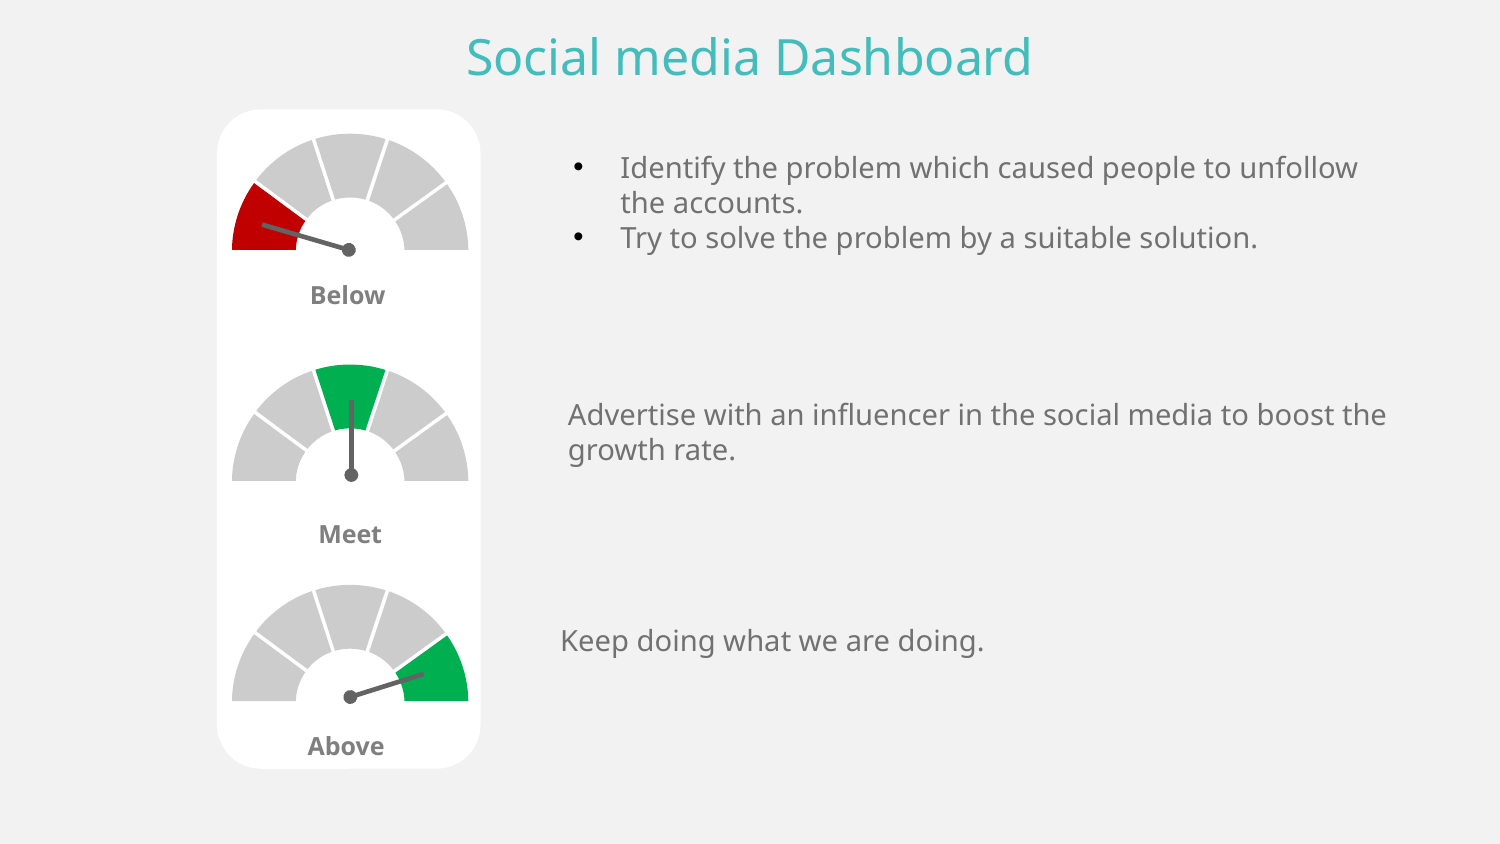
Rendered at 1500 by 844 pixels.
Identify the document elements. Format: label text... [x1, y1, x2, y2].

text_box Social media Dashboard [0, 17, 1500, 94]
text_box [231, 364, 469, 481]
text_box Above [214, 723, 479, 769]
text_box Meet [218, 511, 483, 557]
text_box [216, 109, 481, 737]
text_box Advertise with an influencer in the social media to boost the growth rate. [552, 388, 1420, 474]
text_box Identify the problem which caused people to unfollow the accounts. Try to solve the problem by a suitable solution. [558, 141, 1425, 297]
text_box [261, 224, 349, 251]
text_box Keep doing what we are doing. [545, 615, 1412, 666]
text_box Below [216, 272, 480, 318]
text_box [350, 673, 424, 698]
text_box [231, 584, 469, 702]
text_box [231, 133, 469, 251]
